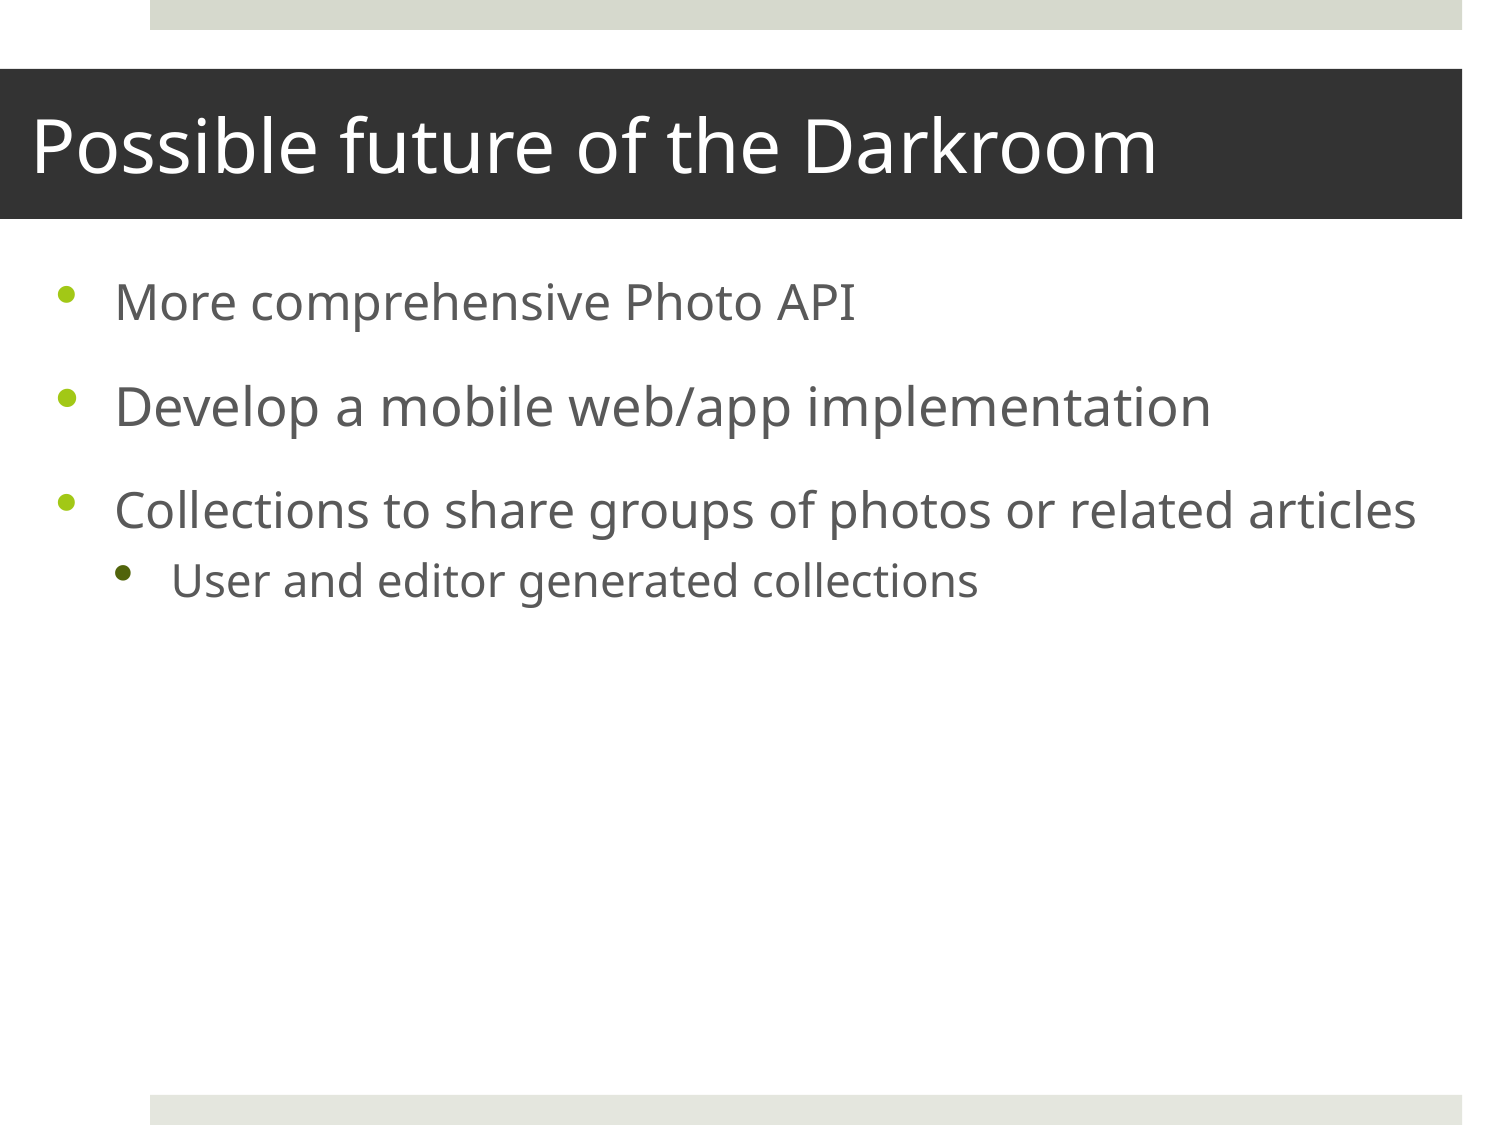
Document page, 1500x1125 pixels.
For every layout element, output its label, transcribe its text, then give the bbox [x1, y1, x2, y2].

title Possible future of the Darkroom [0, 68, 1463, 219]
list More comprehensive Photo API Develop a mobile web/app implementation Collections to share groups of photos or related articles User and editor generated collections [43, 262, 1463, 1028]
